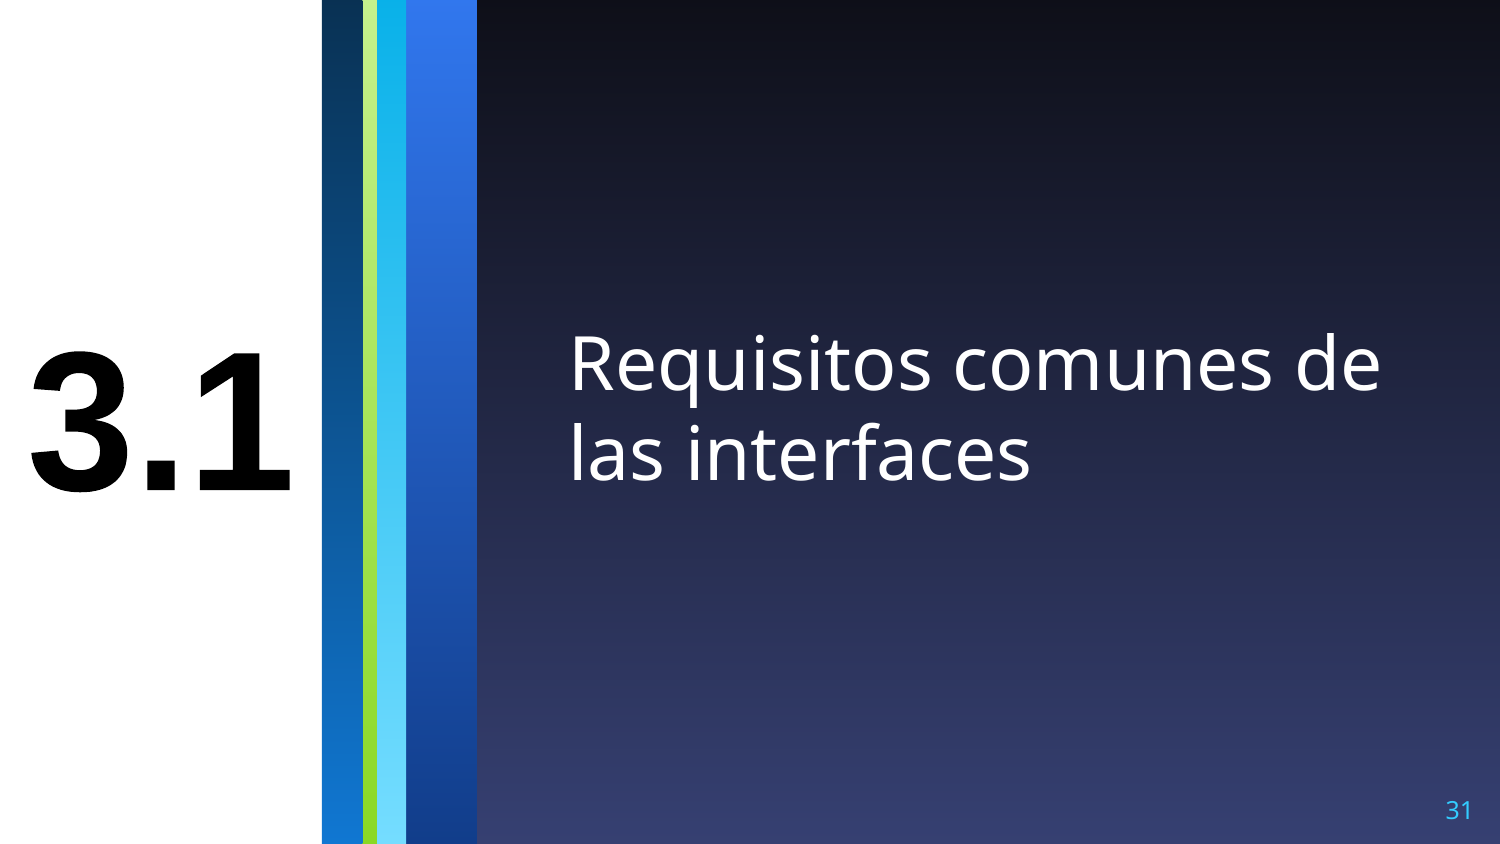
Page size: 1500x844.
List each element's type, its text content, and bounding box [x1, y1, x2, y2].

slide_number ‹#› [1399, 779, 1490, 844]
title Requisitos comunes de las interfaces [553, 296, 1400, 511]
